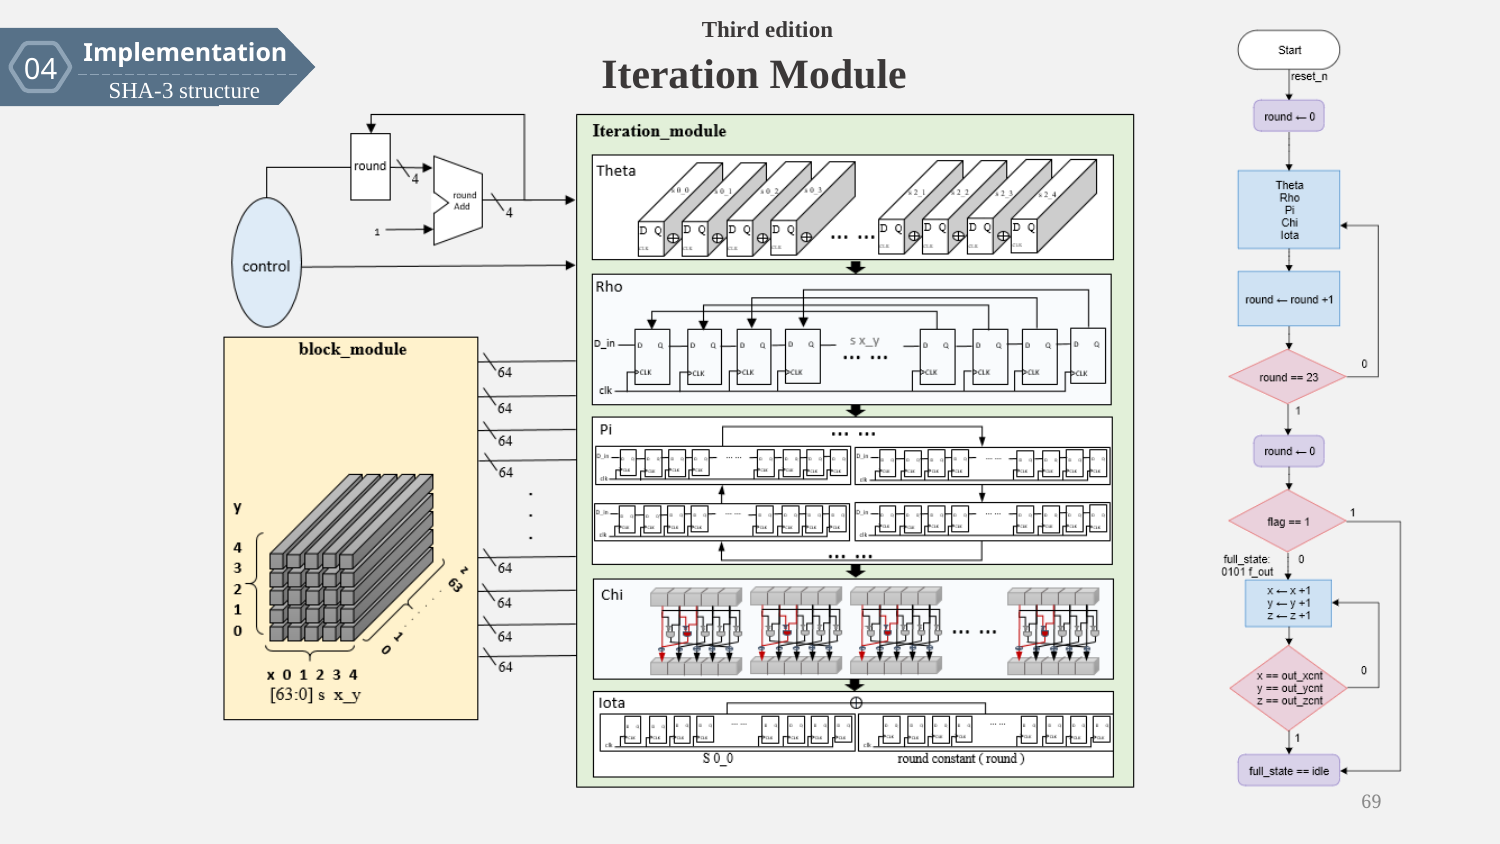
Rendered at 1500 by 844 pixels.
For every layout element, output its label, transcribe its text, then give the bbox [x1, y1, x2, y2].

picture [1214, 28, 1407, 799]
text_box 69 [1059, 782, 1397, 827]
picture [219, 105, 1141, 799]
text_box Third edition [686, 7, 876, 50]
text_box Iteration Module [586, 39, 922, 105]
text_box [0, 28, 320, 112]
